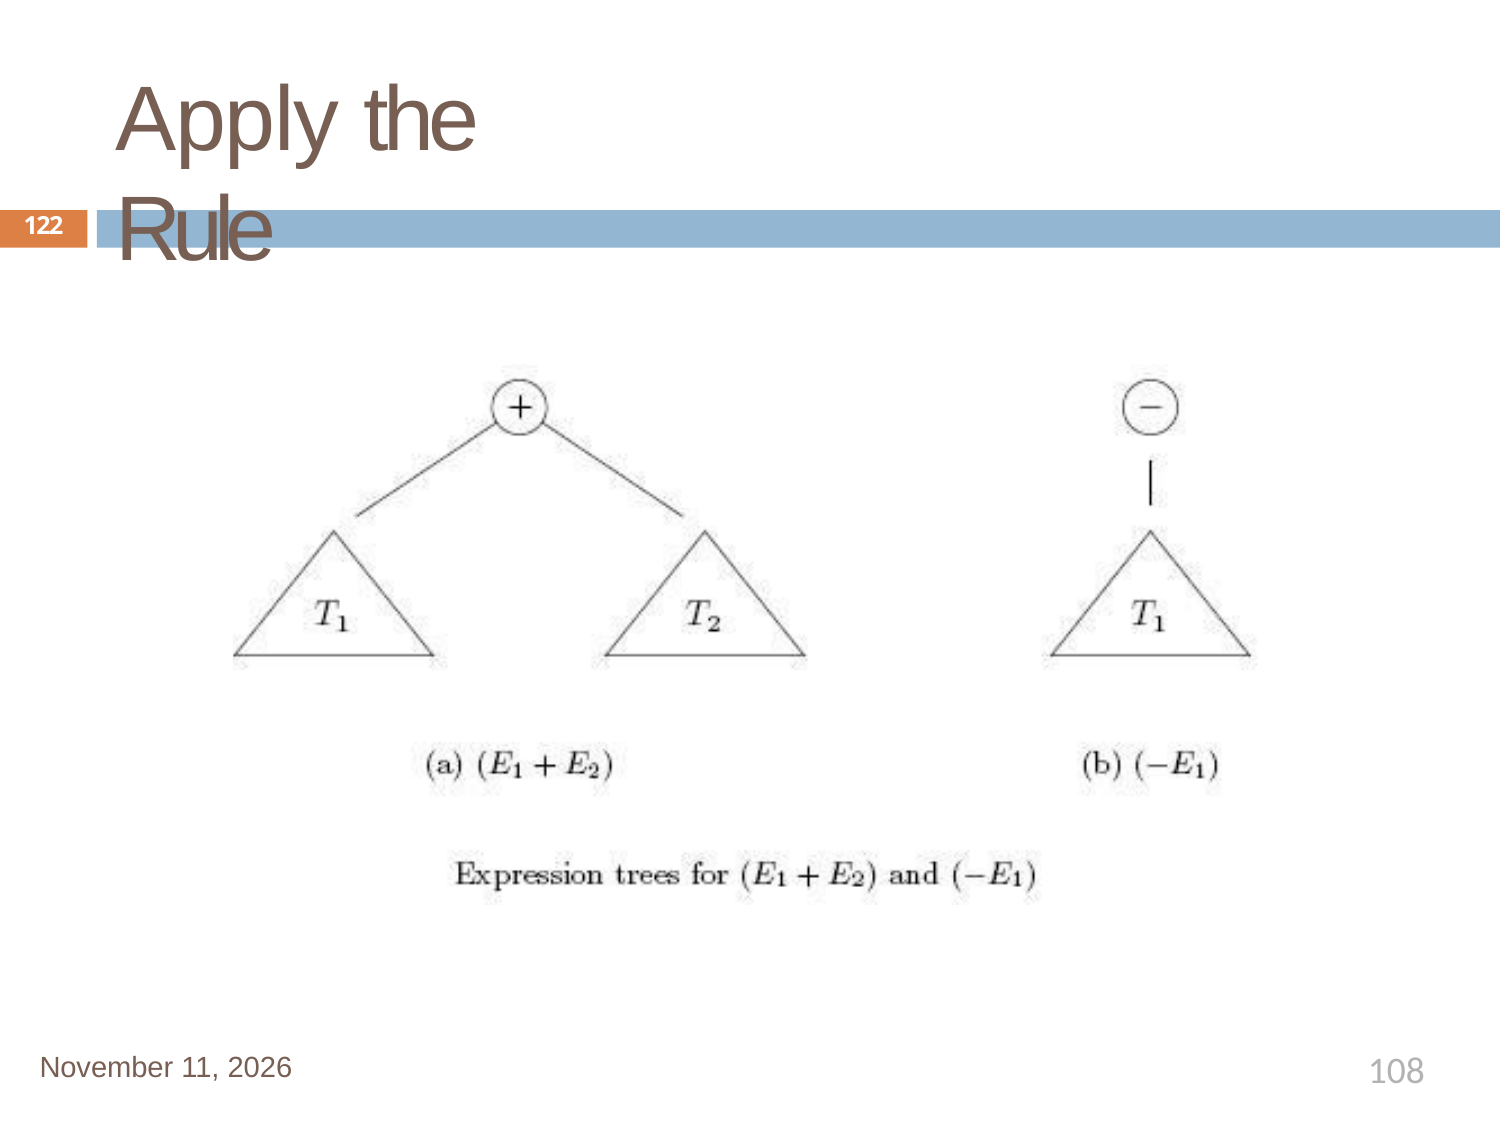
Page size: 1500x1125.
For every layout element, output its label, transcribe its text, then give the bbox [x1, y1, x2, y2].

title Apply the Rule [113, 56, 653, 279]
slide_number 108 [1080, 1046, 1425, 1103]
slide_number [37, 1050, 386, 1125]
text_box 122 [21, 207, 66, 240]
text_box [232, 364, 1258, 905]
